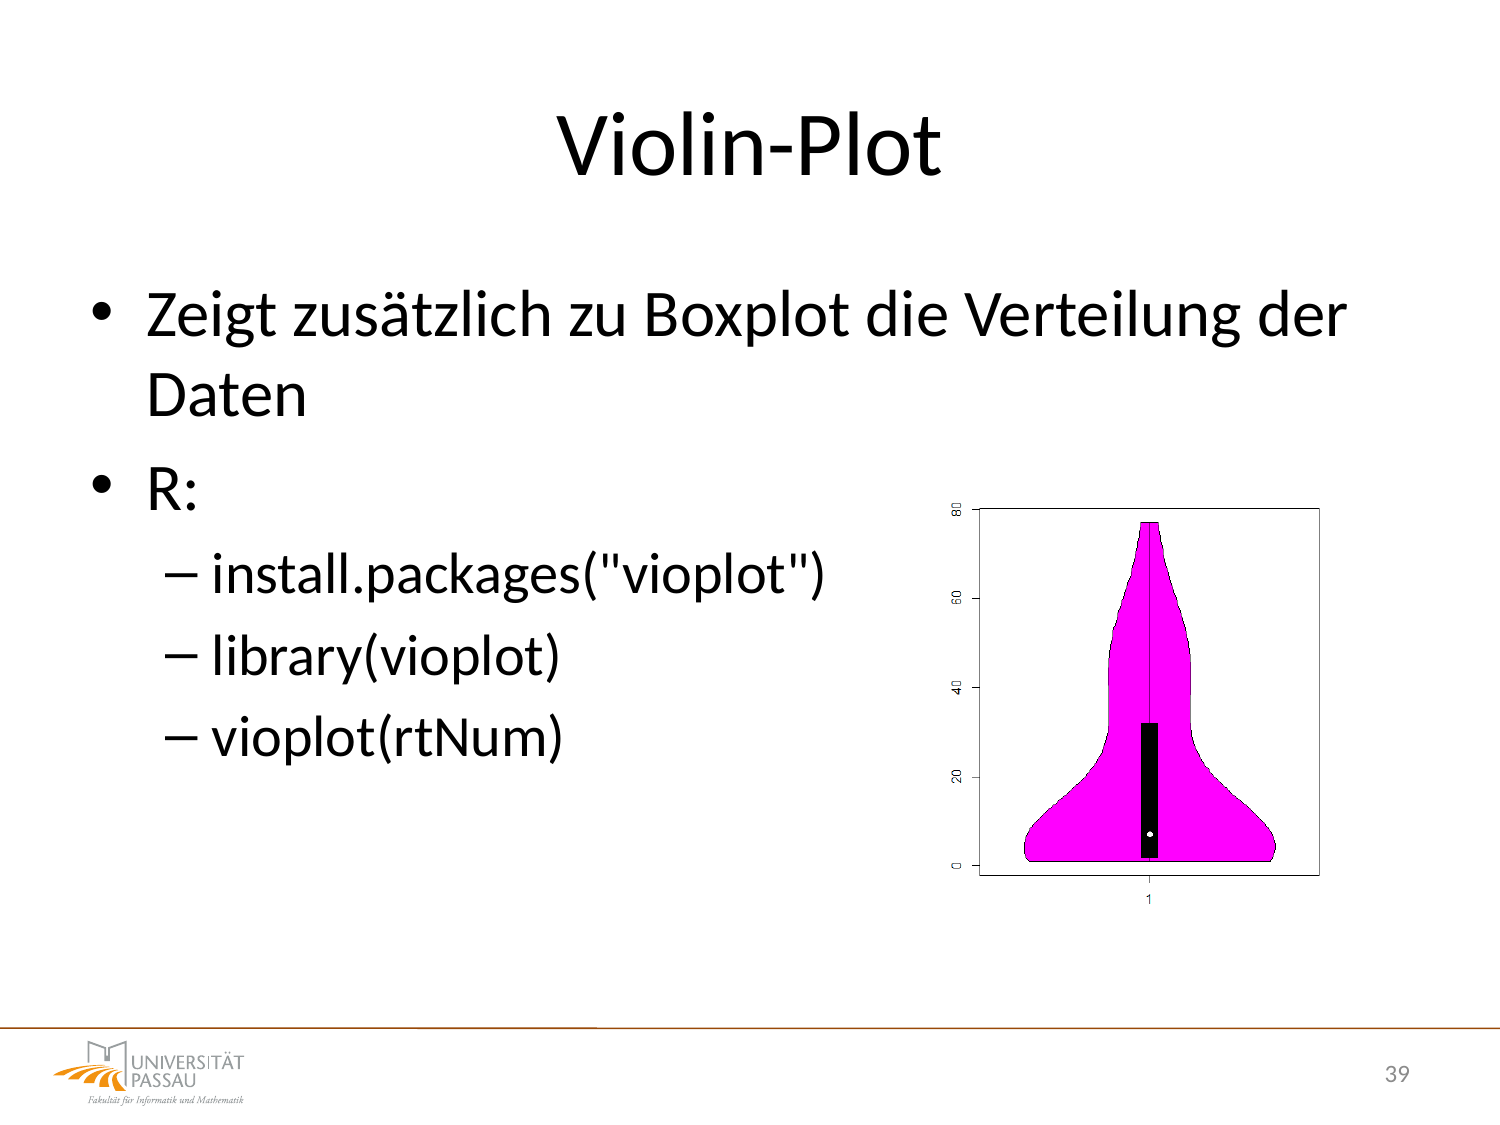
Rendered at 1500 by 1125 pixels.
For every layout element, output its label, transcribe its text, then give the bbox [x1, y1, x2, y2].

list Zeigt zusätzlich zu Boxplot die Verteilung der Daten R: install.packages("vioplot") library(vioplot) vioplot(rtNum) [75, 262, 1425, 1005]
title Violin-Plot [75, 45, 1425, 233]
picture [915, 444, 1352, 956]
slide_number 39 [1289, 1042, 1425, 1103]
